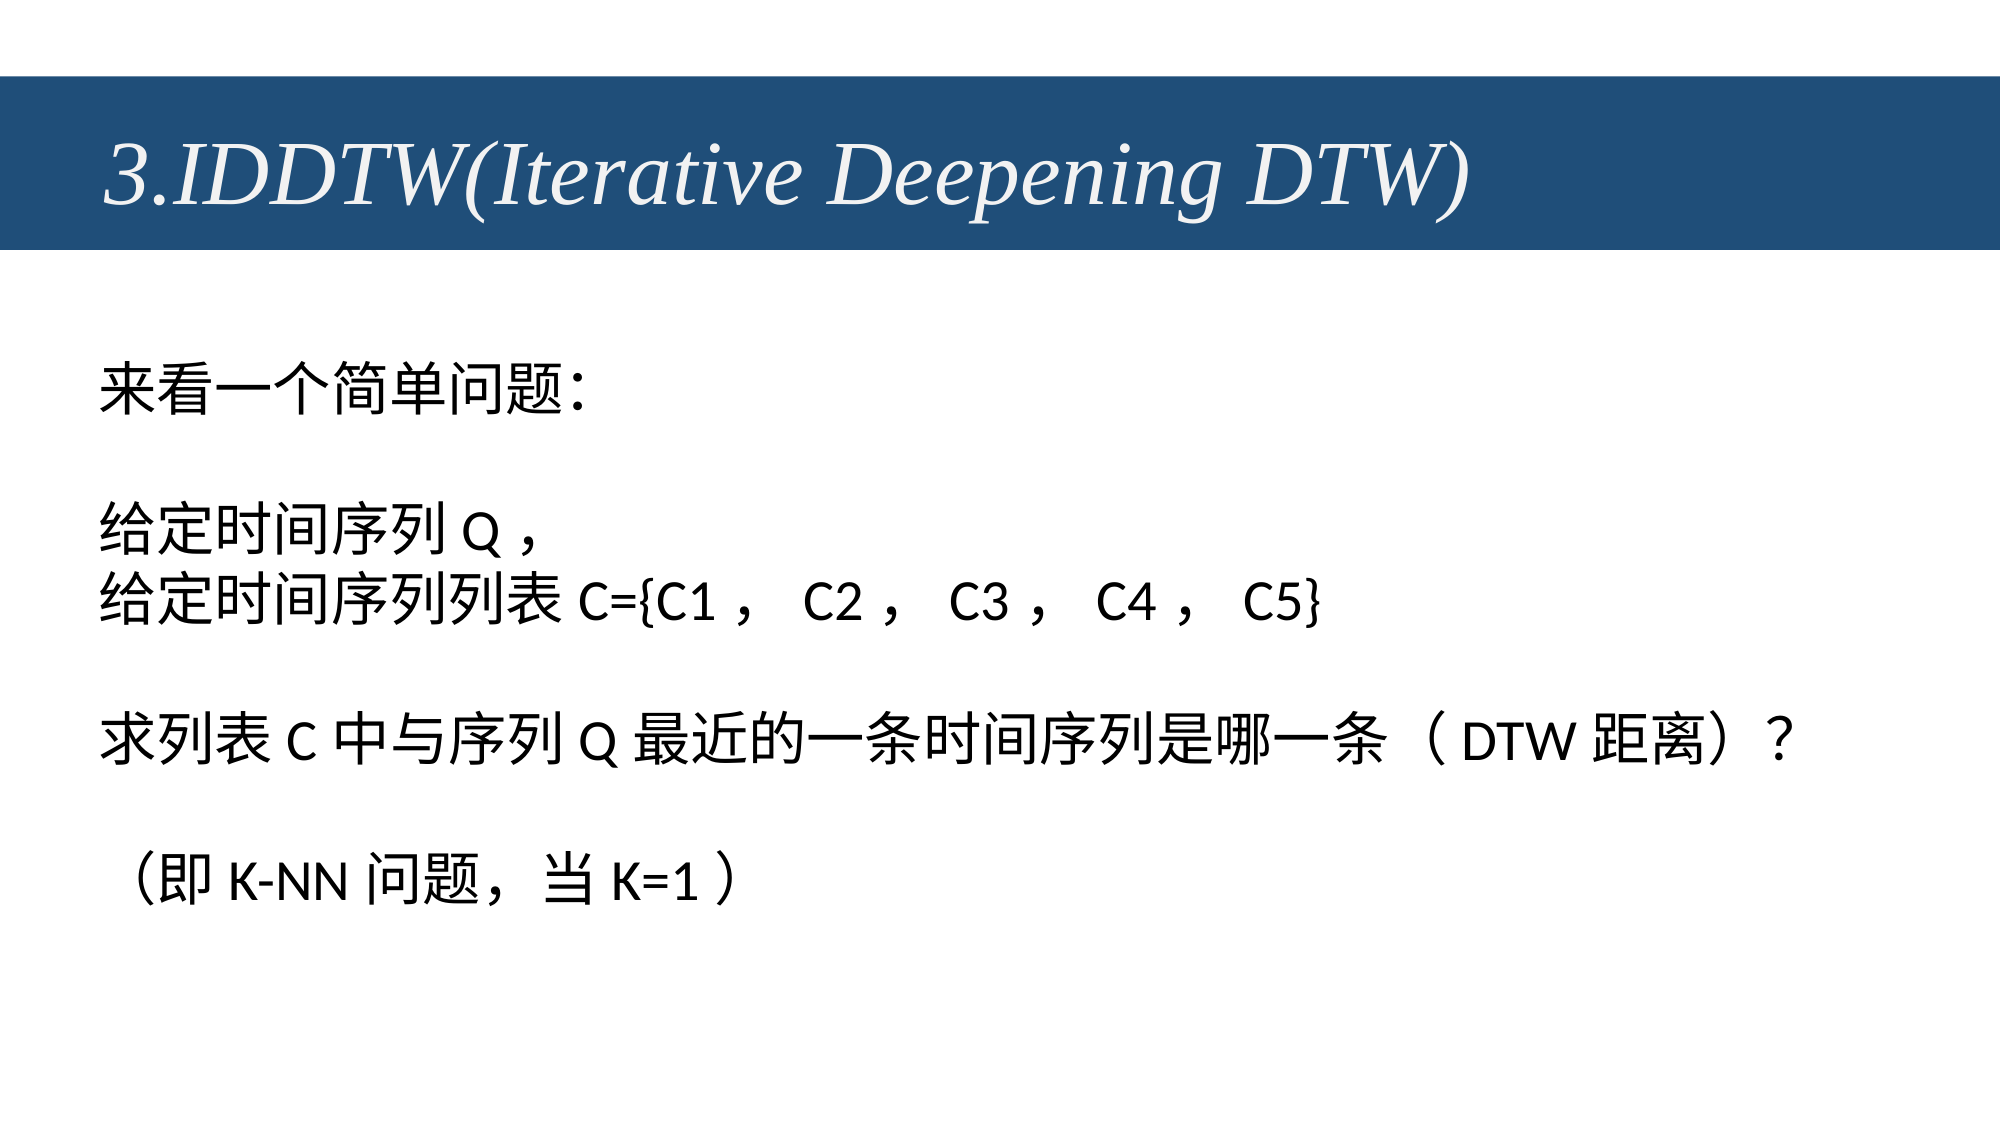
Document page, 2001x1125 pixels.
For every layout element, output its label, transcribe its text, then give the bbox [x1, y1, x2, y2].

text_box [0, 75, 89, 251]
text_box 来看一个简单问题： 给定时间序列Q， 给定时间序列列表C={C1，C2，C3，C4，C5} 求列表C中与序列Q最近的一条时间序列是哪一条（DTW距离）？ （即K-NN问题，当K=1） [83, 344, 1922, 990]
title 3.IDDTW(Iterative Deepening DTW) [89, 66, 1815, 285]
text_box [1815, 75, 2000, 251]
